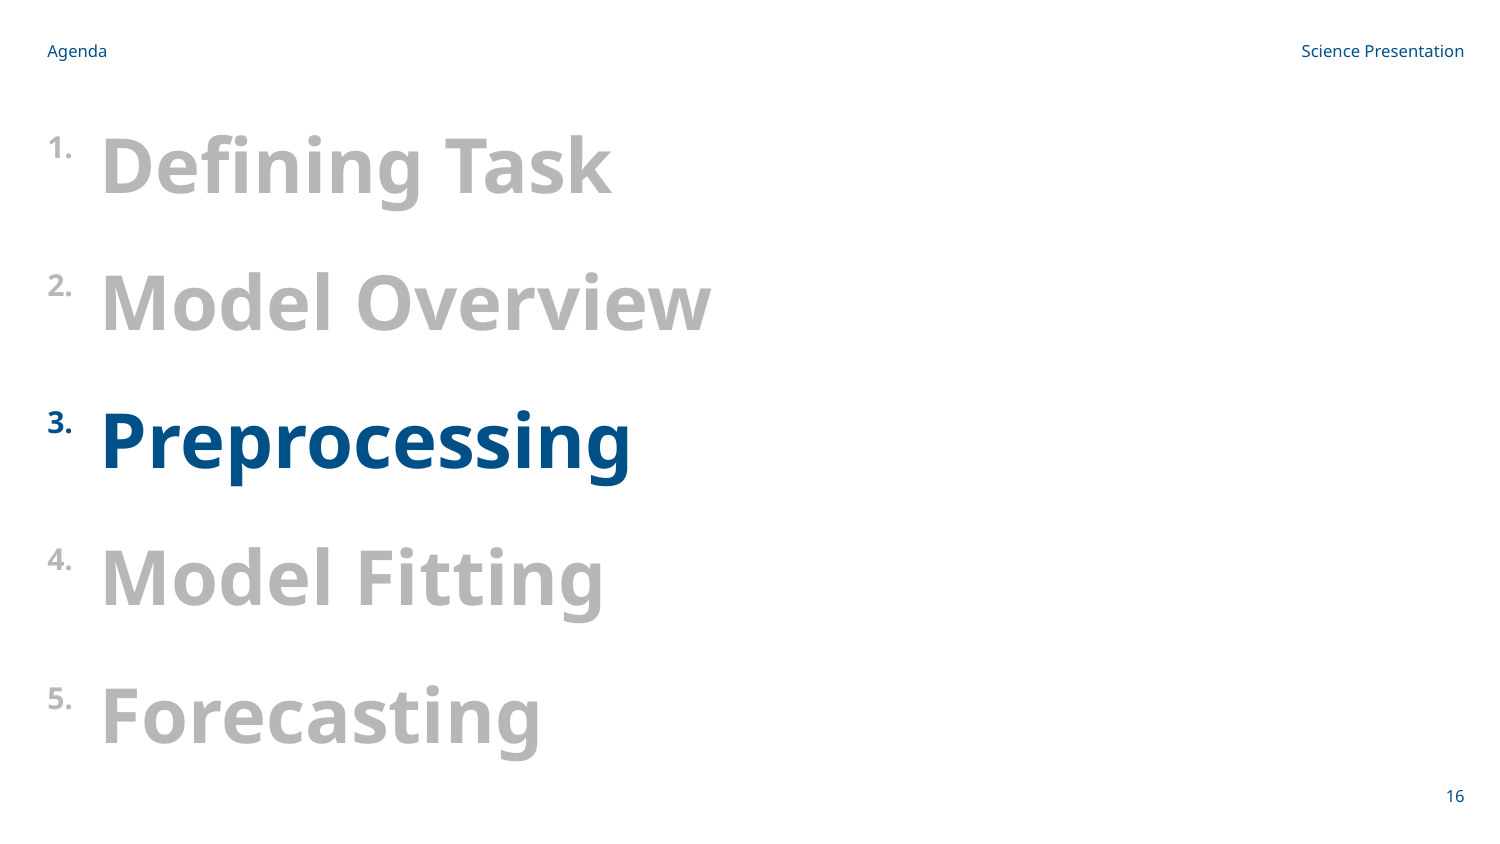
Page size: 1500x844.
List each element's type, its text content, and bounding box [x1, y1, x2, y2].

list Agenda [32, 32, 338, 67]
text_box 2. [32, 259, 97, 318]
text_box Defining Task [84, 122, 1241, 204]
text_box Model Fitting [84, 534, 1241, 616]
text_box 5. [32, 672, 97, 731]
slide_number ‹#› [1389, 764, 1480, 830]
list Science Presentation [1162, 32, 1480, 67]
text_box 1. [32, 122, 97, 180]
text_box Preprocessing [84, 397, 1241, 479]
text_box Forecasting [84, 672, 1241, 754]
text_box 4. [32, 534, 97, 592]
text_box 3. [32, 397, 97, 455]
text_box Model Overview [84, 259, 1241, 341]
